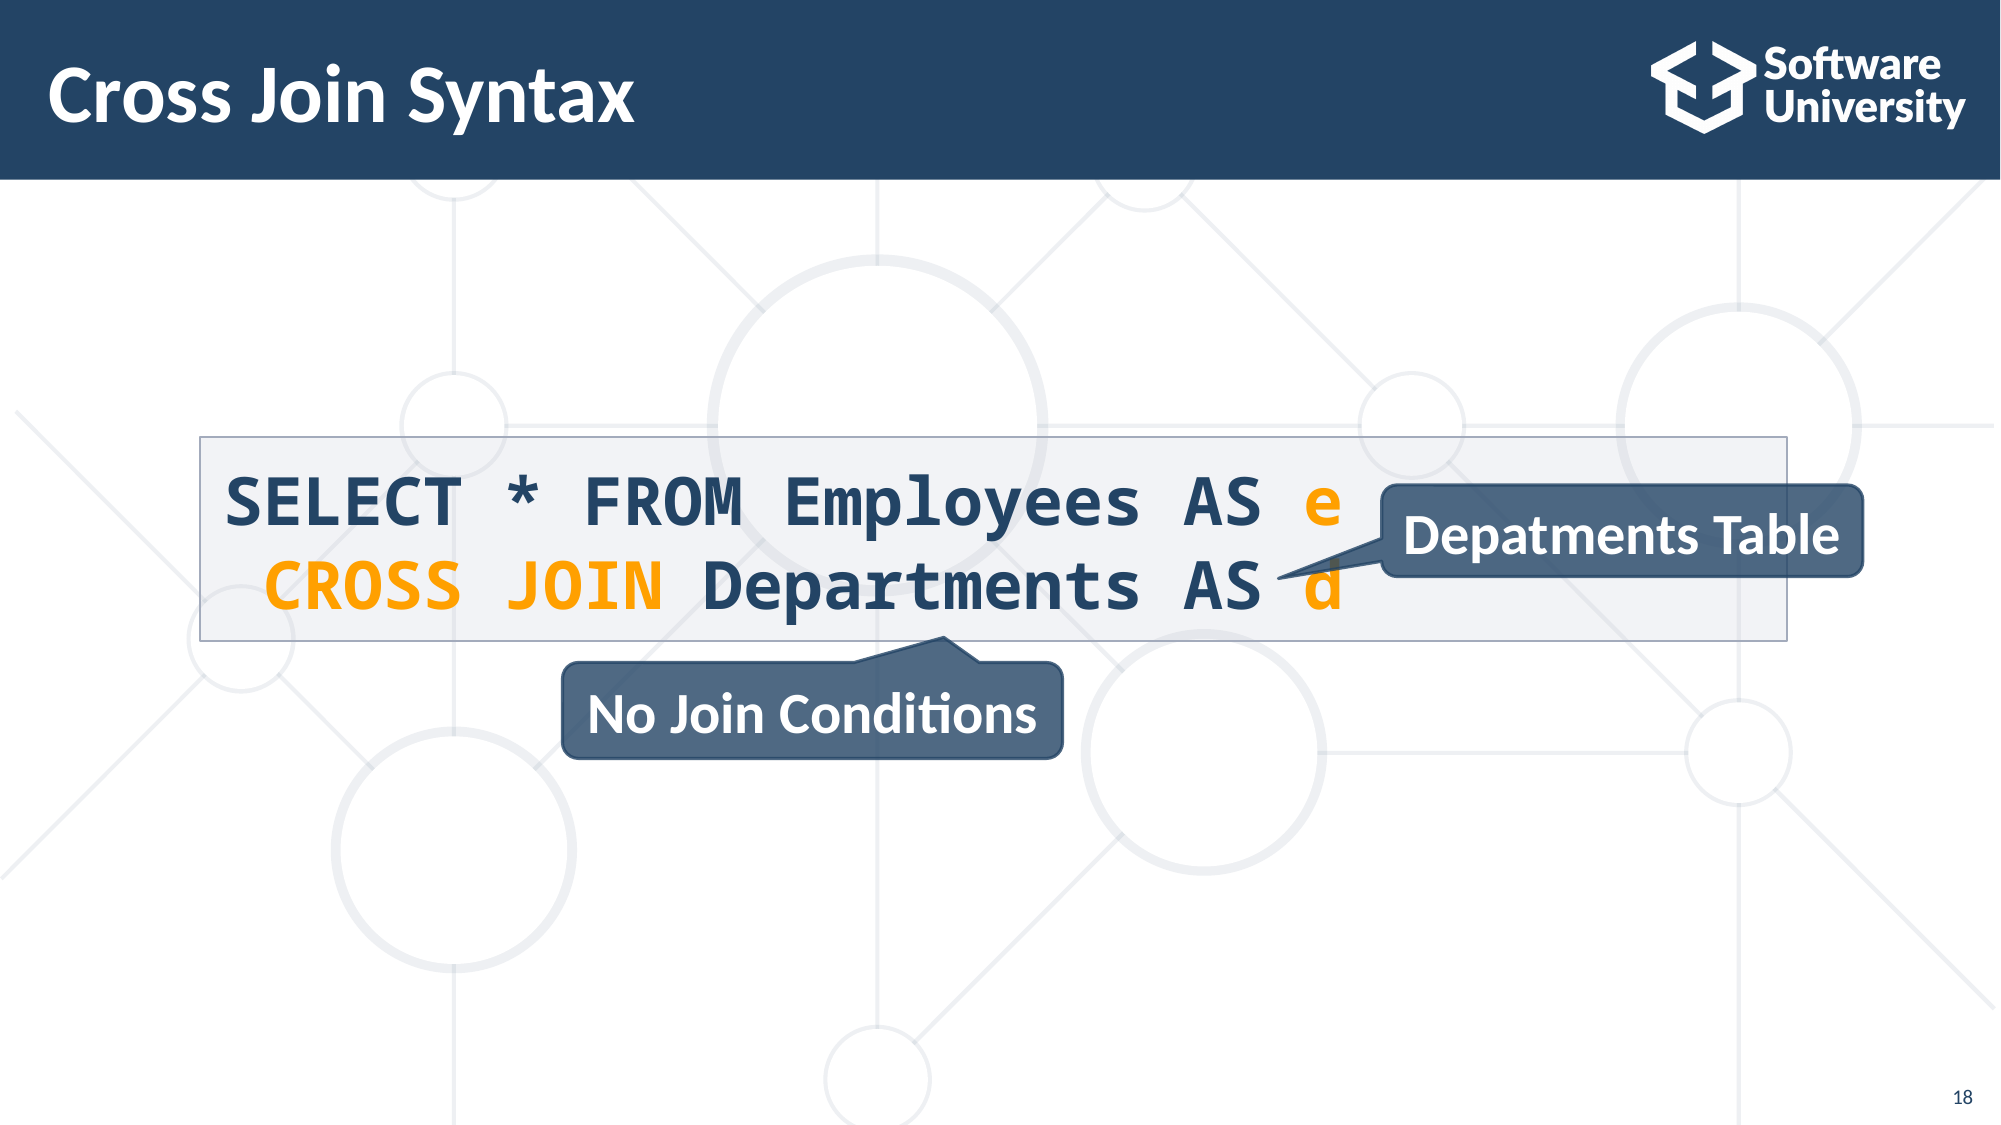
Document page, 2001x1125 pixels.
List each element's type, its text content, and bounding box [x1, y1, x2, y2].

slide_number 18 [1927, 1067, 1989, 1117]
text_box Depatments Table [1276, 482, 1865, 581]
text_box SELECT * FROM Employees AS e CROSS JOIN Departments AS d [200, 437, 1787, 641]
title Cross Join Syntax [31, 16, 1625, 162]
picture [1651, 41, 1966, 134]
text_box No Join Conditions [560, 635, 1065, 761]
